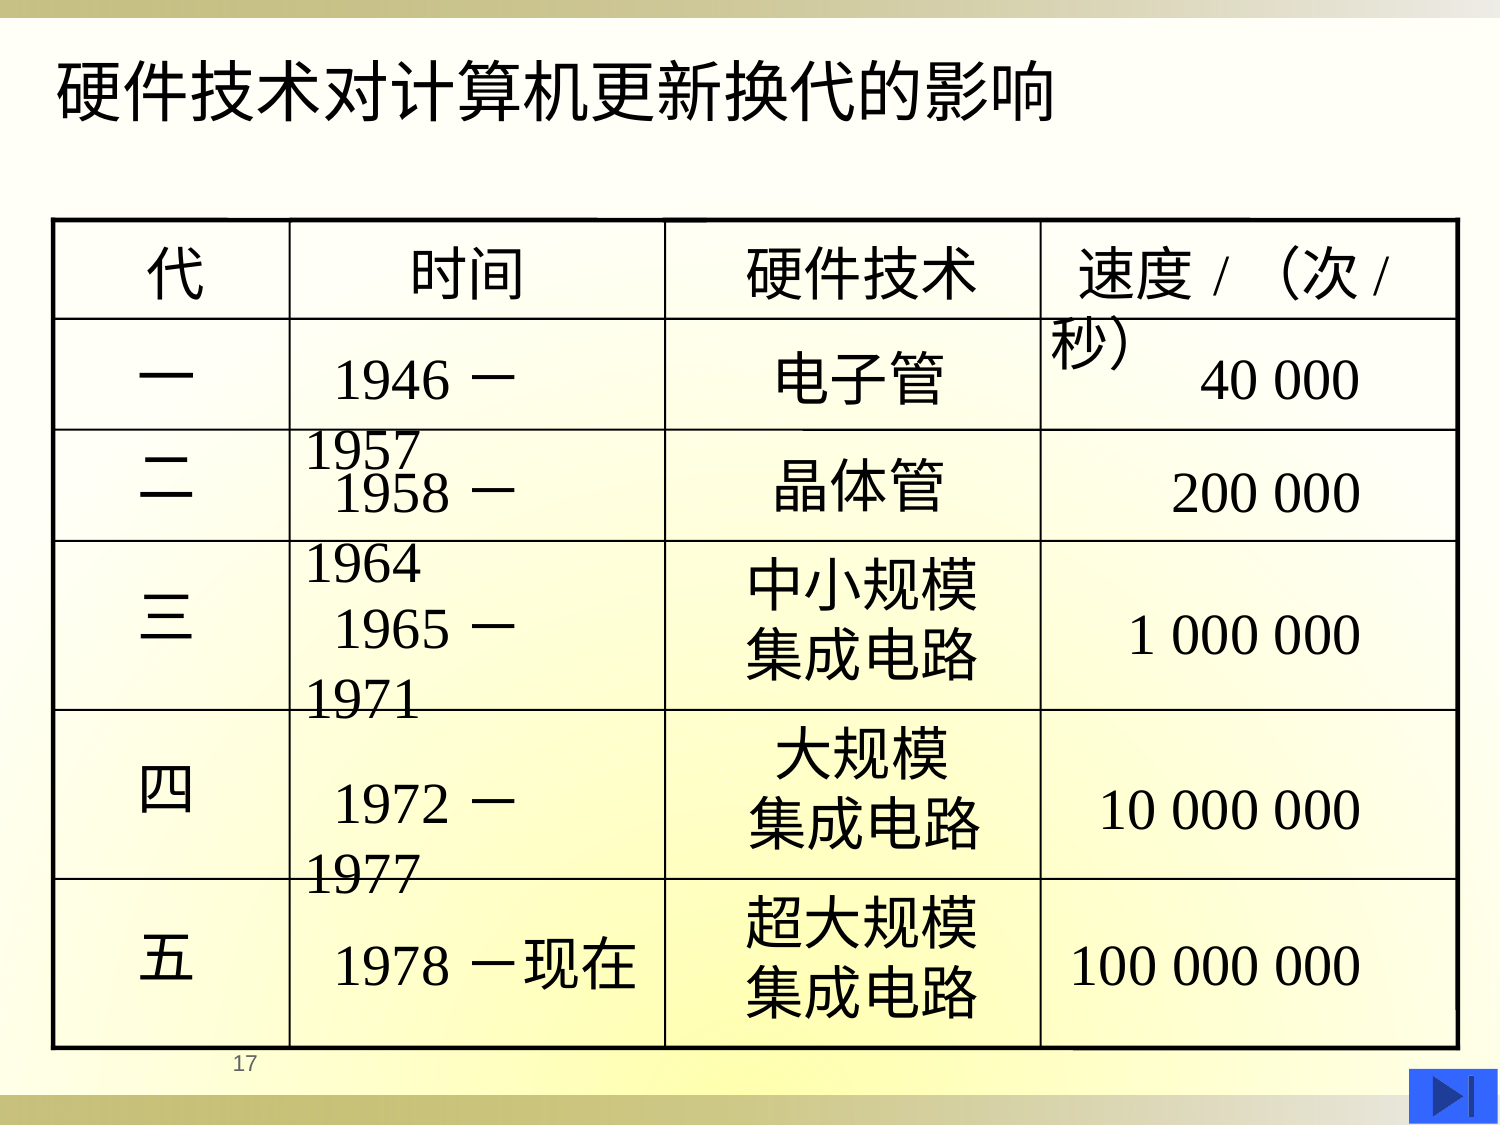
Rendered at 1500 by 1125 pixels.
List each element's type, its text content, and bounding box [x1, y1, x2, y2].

text_box [1409, 1098, 1498, 1124]
text_box 硬件技术对计算机更新换代的影响 [41, 42, 1261, 138]
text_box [52, 219, 1496, 1090]
